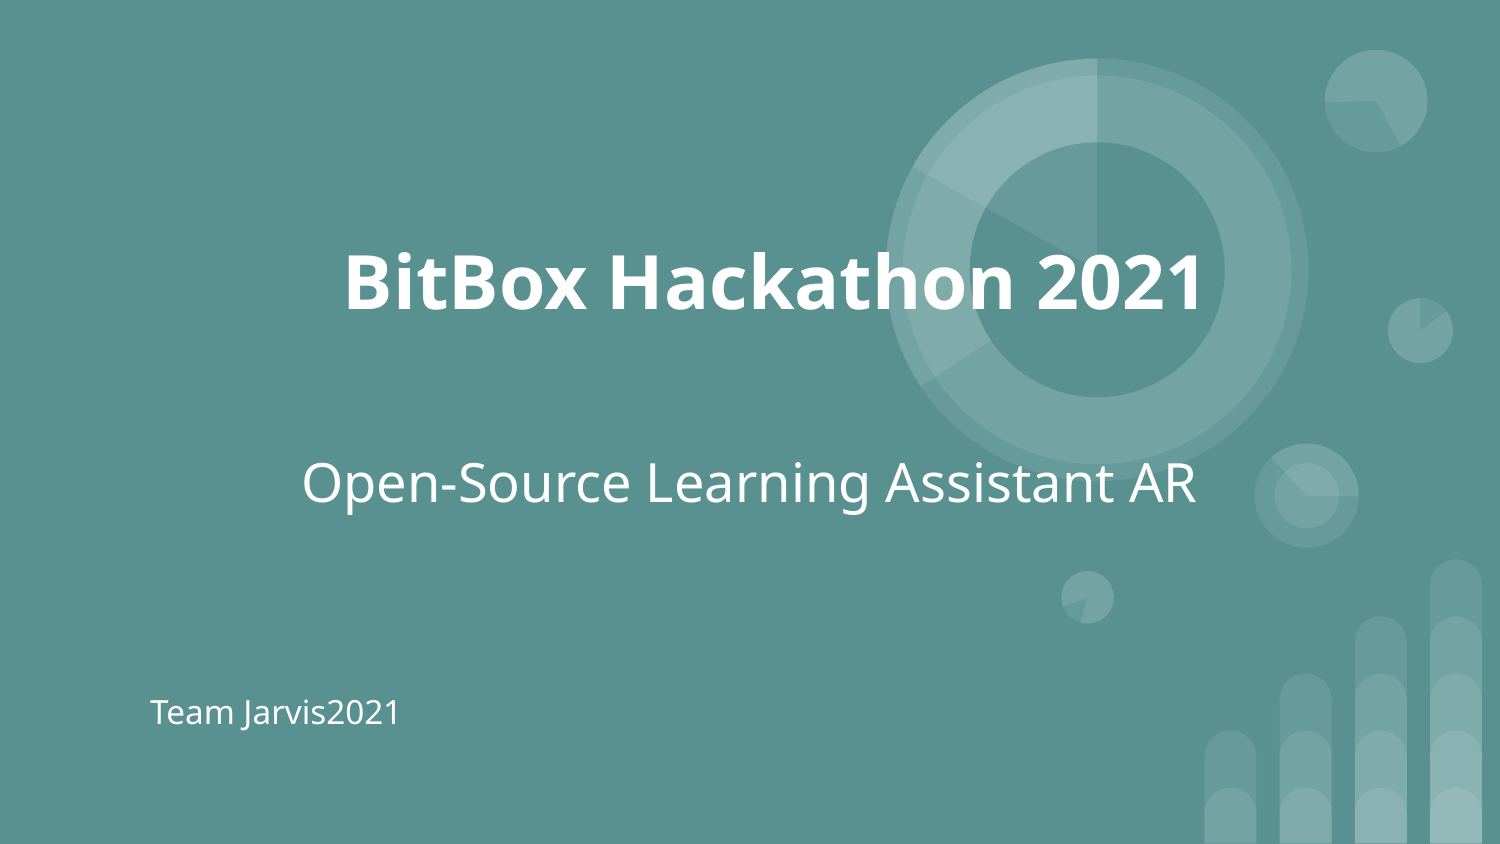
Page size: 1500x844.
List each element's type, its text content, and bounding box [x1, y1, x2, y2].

title BitBox Hackathon 2021 [226, 125, 1326, 433]
subtitle Team Jarvis2021 [135, 676, 834, 791]
text_box Open-Source Learning Assistant AR [87, 433, 1413, 528]
